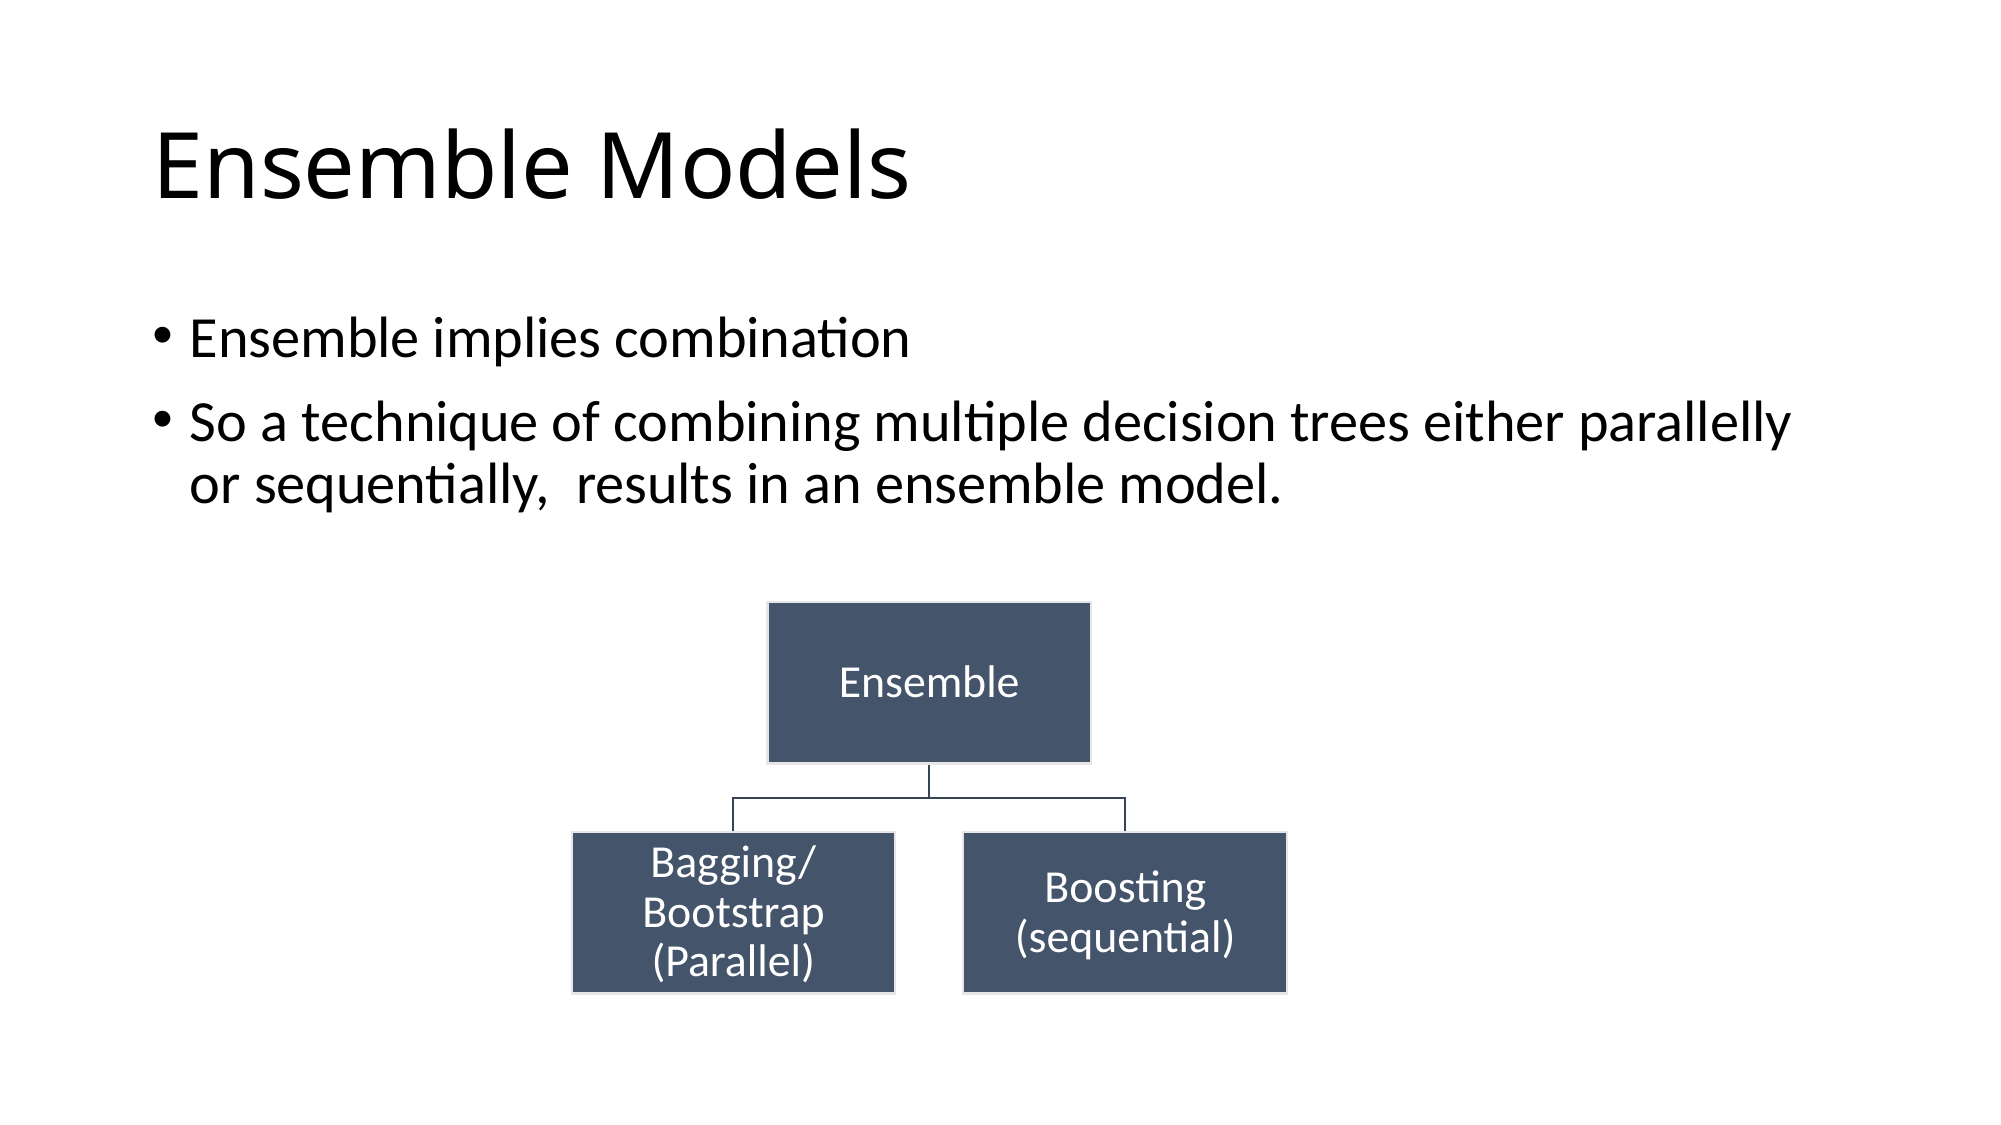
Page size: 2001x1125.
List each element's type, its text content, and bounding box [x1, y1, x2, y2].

list Ensemble implies combination So a technique of combining multiple decision trees either parallelly or sequentially, results in an ensemble model. [137, 299, 1863, 1014]
title Ensemble Models [137, 59, 1863, 278]
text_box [497, 601, 1361, 994]
